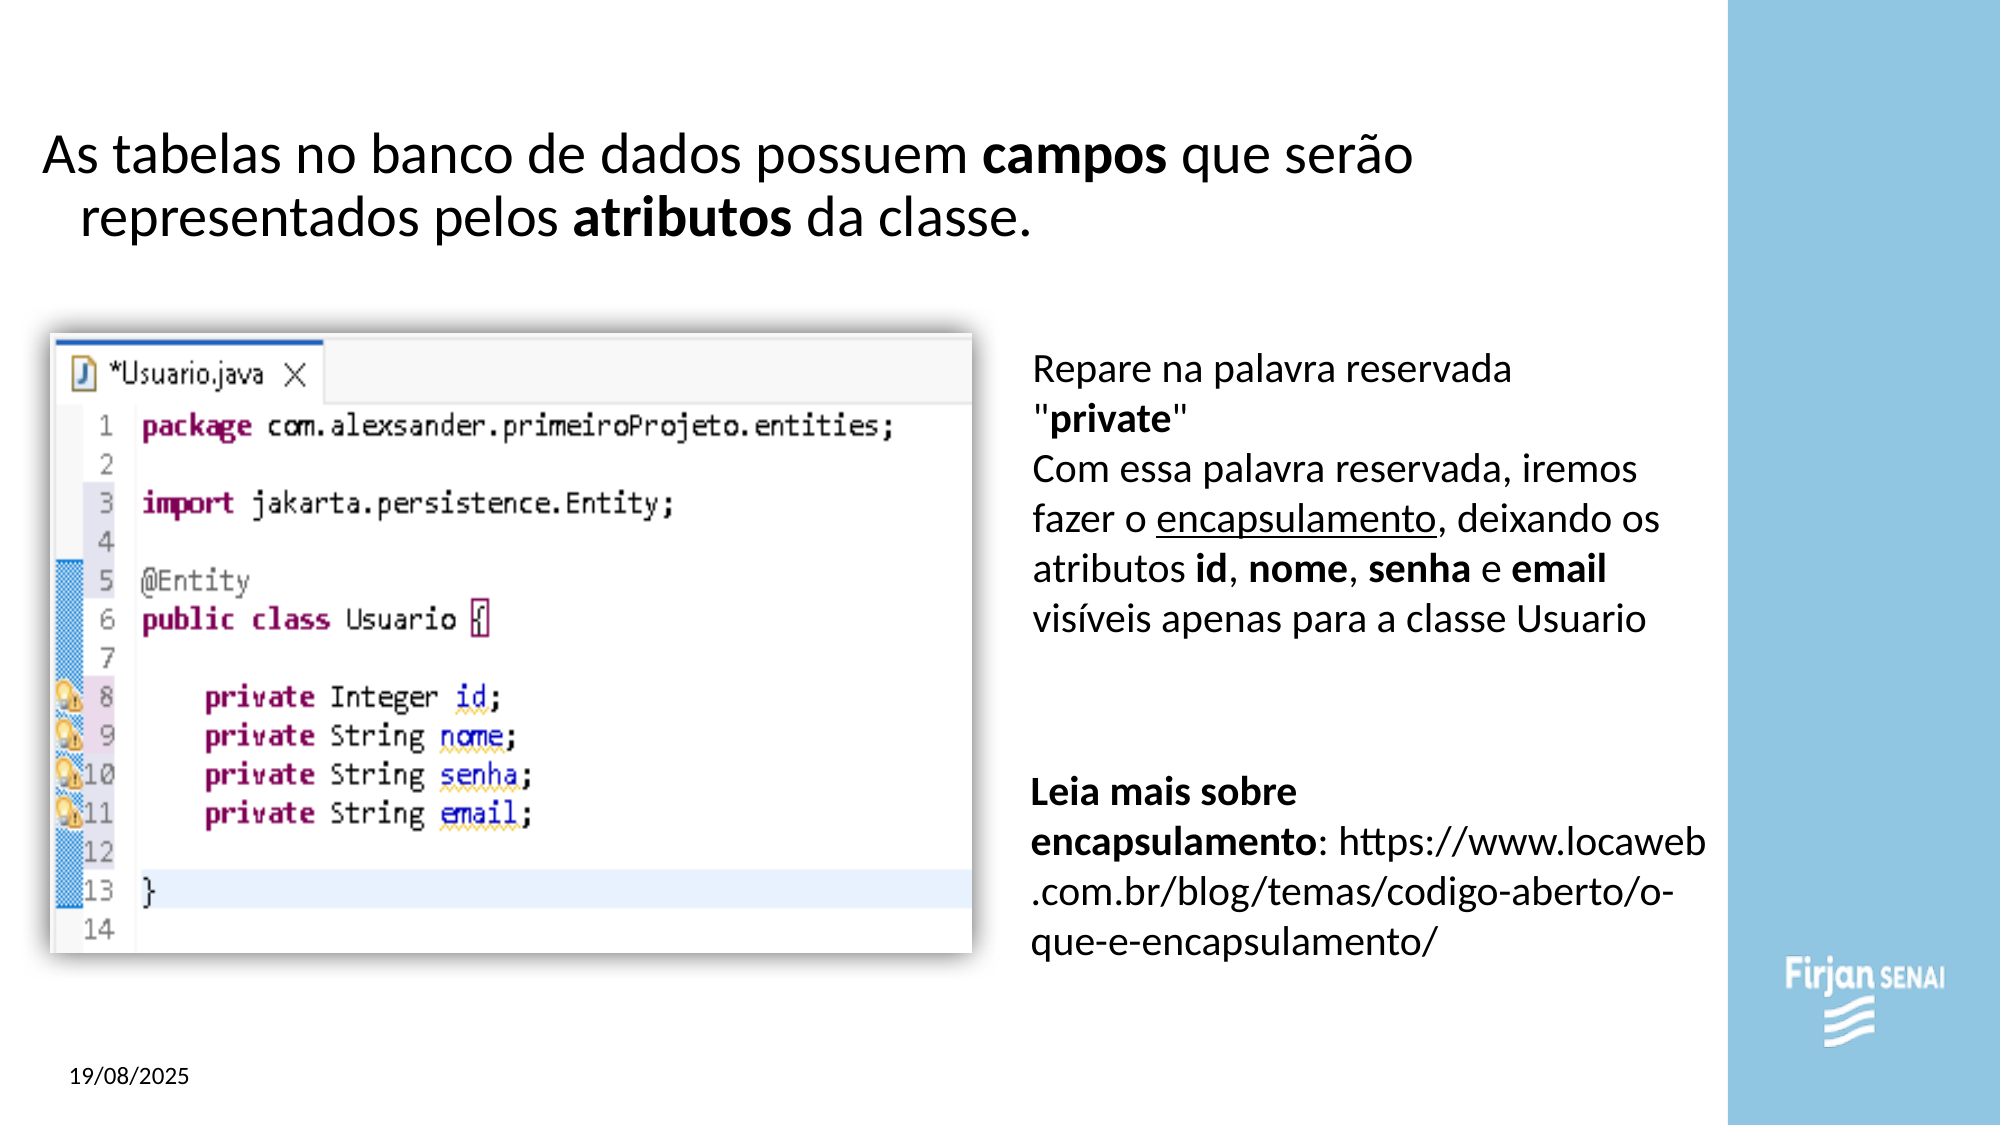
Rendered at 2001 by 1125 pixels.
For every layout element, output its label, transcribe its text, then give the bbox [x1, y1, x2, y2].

list As tabelas no banco de dados possuem campos que serão representados pelos atributos da classe. [27, 115, 1727, 293]
text_box Repare na palavra reservada "private" Com essa palavra reservada, iremos fazer o encapsulamento, deixando os atributos id, nome, senha e email visíveis apenas para a classe Usuario [1017, 333, 1682, 649]
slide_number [53, 1044, 504, 1104]
text_box Leia mais sobre encapsulamento: https://www.locaweb.com.br/blog/temas/codigo-aberto/o-que-e-encapsulamento/ [1015, 756, 1727, 972]
picture [1781, 952, 1947, 1049]
picture [50, 333, 973, 954]
text_box [1727, 0, 2000, 1125]
